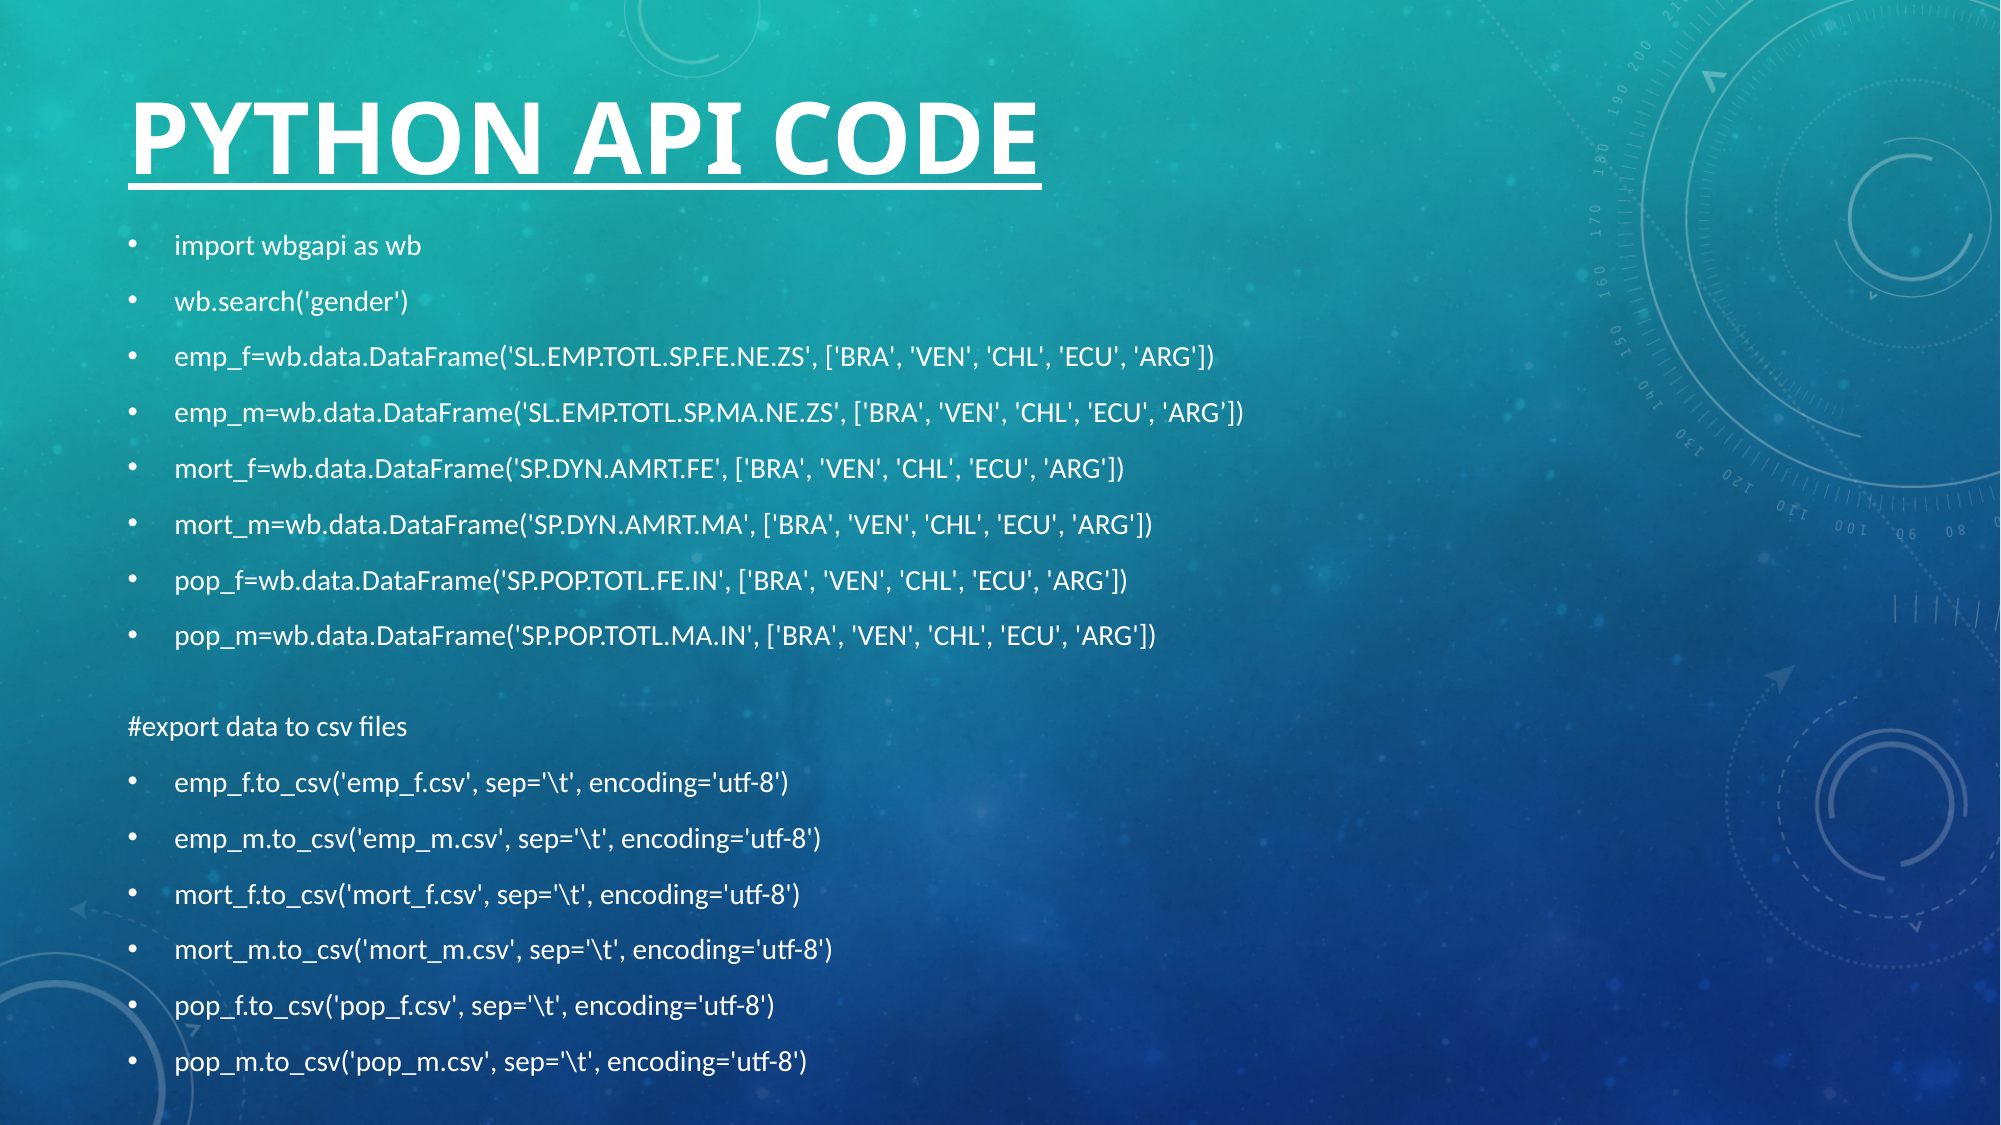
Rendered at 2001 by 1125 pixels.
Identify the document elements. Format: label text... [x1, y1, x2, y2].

picture [0, 0, 2001, 1125]
list import wbgapi as wb wb.search('gender') emp_f=wb.data.DataFrame('SL.EMP.TOTL.SP.FE.NE.ZS', ['BRA', 'VEN', 'CHL', 'ECU', 'ARG']) emp_m=wb.data.DataFrame('SL.EMP.TOTL.SP.MA.NE.ZS', ['BRA', 'VEN', 'CHL', 'ECU', 'ARG’]) mort_f=wb.data.DataFrame('SP.DYN.AMRT.FE', ['BRA', 'VEN', 'CHL', 'ECU', 'ARG']) mort_m=wb.data.DataFrame('SP.DYN.AMRT.MA', ['BRA', 'VEN', 'CHL', 'ECU', 'ARG']) pop_f=wb.data.DataFrame('SP.POP.TOTL.FE.IN', ['BRA', 'VEN', 'CHL', 'ECU', 'ARG']) pop_m=wb.data.DataFrame('SP.POP.TOTL.MA.IN', ['BRA', 'VEN', 'CHL', 'ECU', 'ARG']) #export data to csv files emp_f.to_csv('emp_f.csv', sep='\t', encoding='utf-8') emp_m.to_csv('emp_m.csv', sep='\t', encoding='utf-8') mort_f.to_csv('mort_f.csv', sep='\t', encoding='utf-8') mort_m.to_csv('mort_m.csv', sep='\t', encoding='utf-8') pop_f.to_csv('pop_f.csv', sep='\t', encoding='utf-8') pop_m.to_csv('pop_m.csv', sep='\t', encoding='utf-8') [112, 373, 1757, 986]
title PYTHON API CODE [112, 15, 1775, 255]
